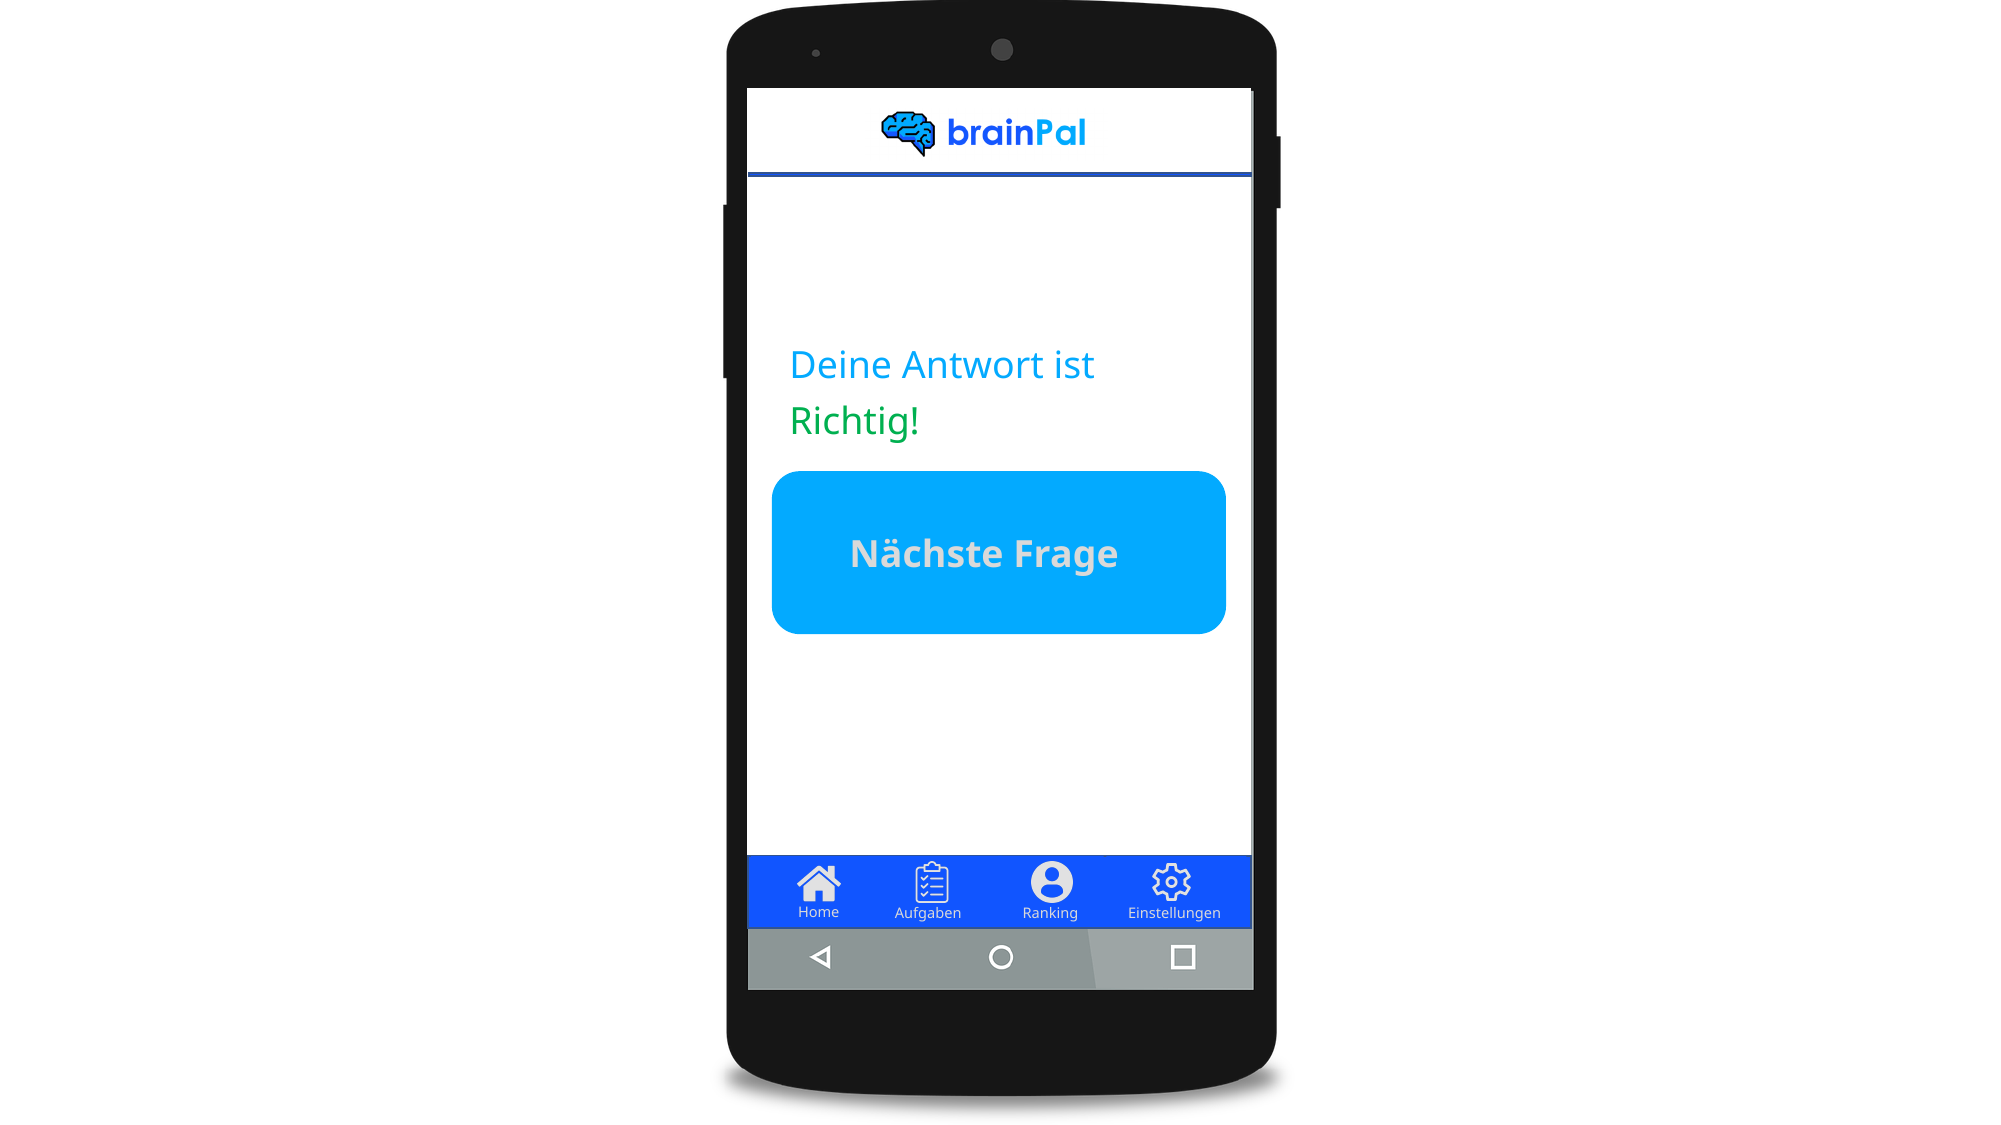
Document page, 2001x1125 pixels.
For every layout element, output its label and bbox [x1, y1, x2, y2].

text_box [886, 855, 997, 929]
text_box [997, 855, 1133, 930]
picture [704, 0, 1296, 1125]
text_box [751, 855, 886, 929]
text_box [772, 472, 1225, 634]
text_box [1133, 856, 1247, 930]
